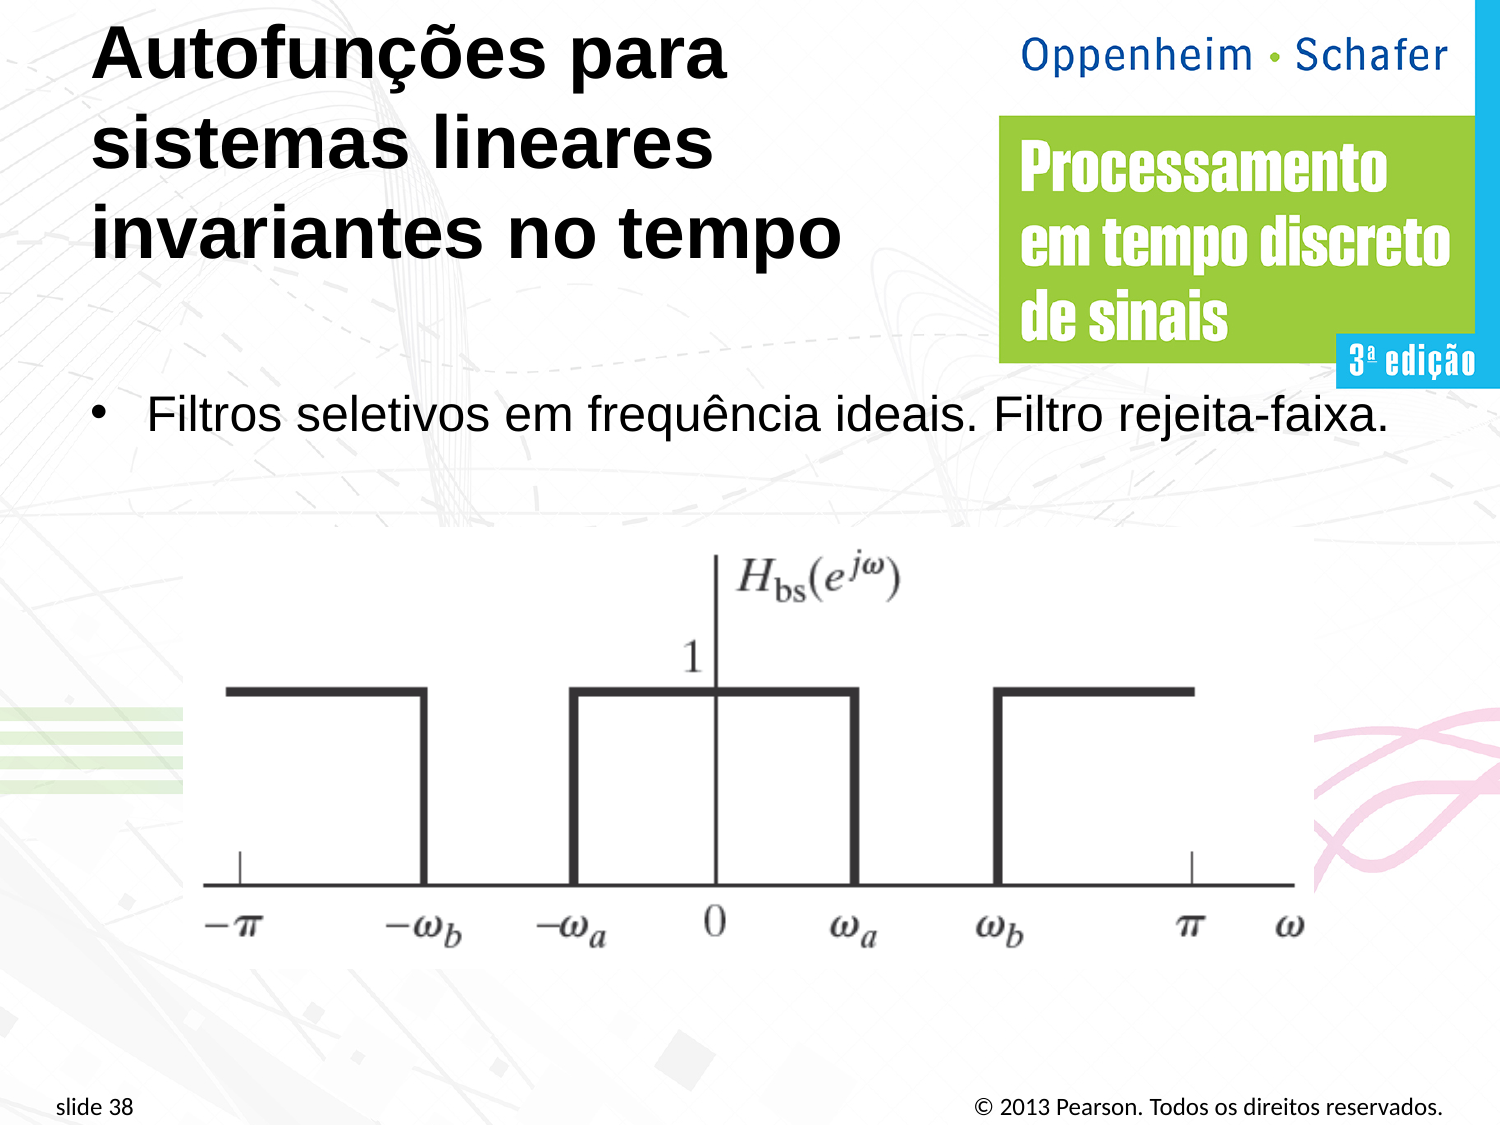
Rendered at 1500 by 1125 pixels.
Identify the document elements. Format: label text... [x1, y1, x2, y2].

list Filtros seletivos em frequência ideais. Filtro rejeita-faixa. [75, 373, 1425, 1071]
picture [182, 527, 1314, 969]
picture [1387, 351, 1397, 373]
picture [1463, 351, 1474, 375]
picture [1446, 351, 1457, 375]
title Autofunções para sistemas lineares invariantes no tempo [75, 45, 998, 233]
picture [0, 0, 1500, 1125]
